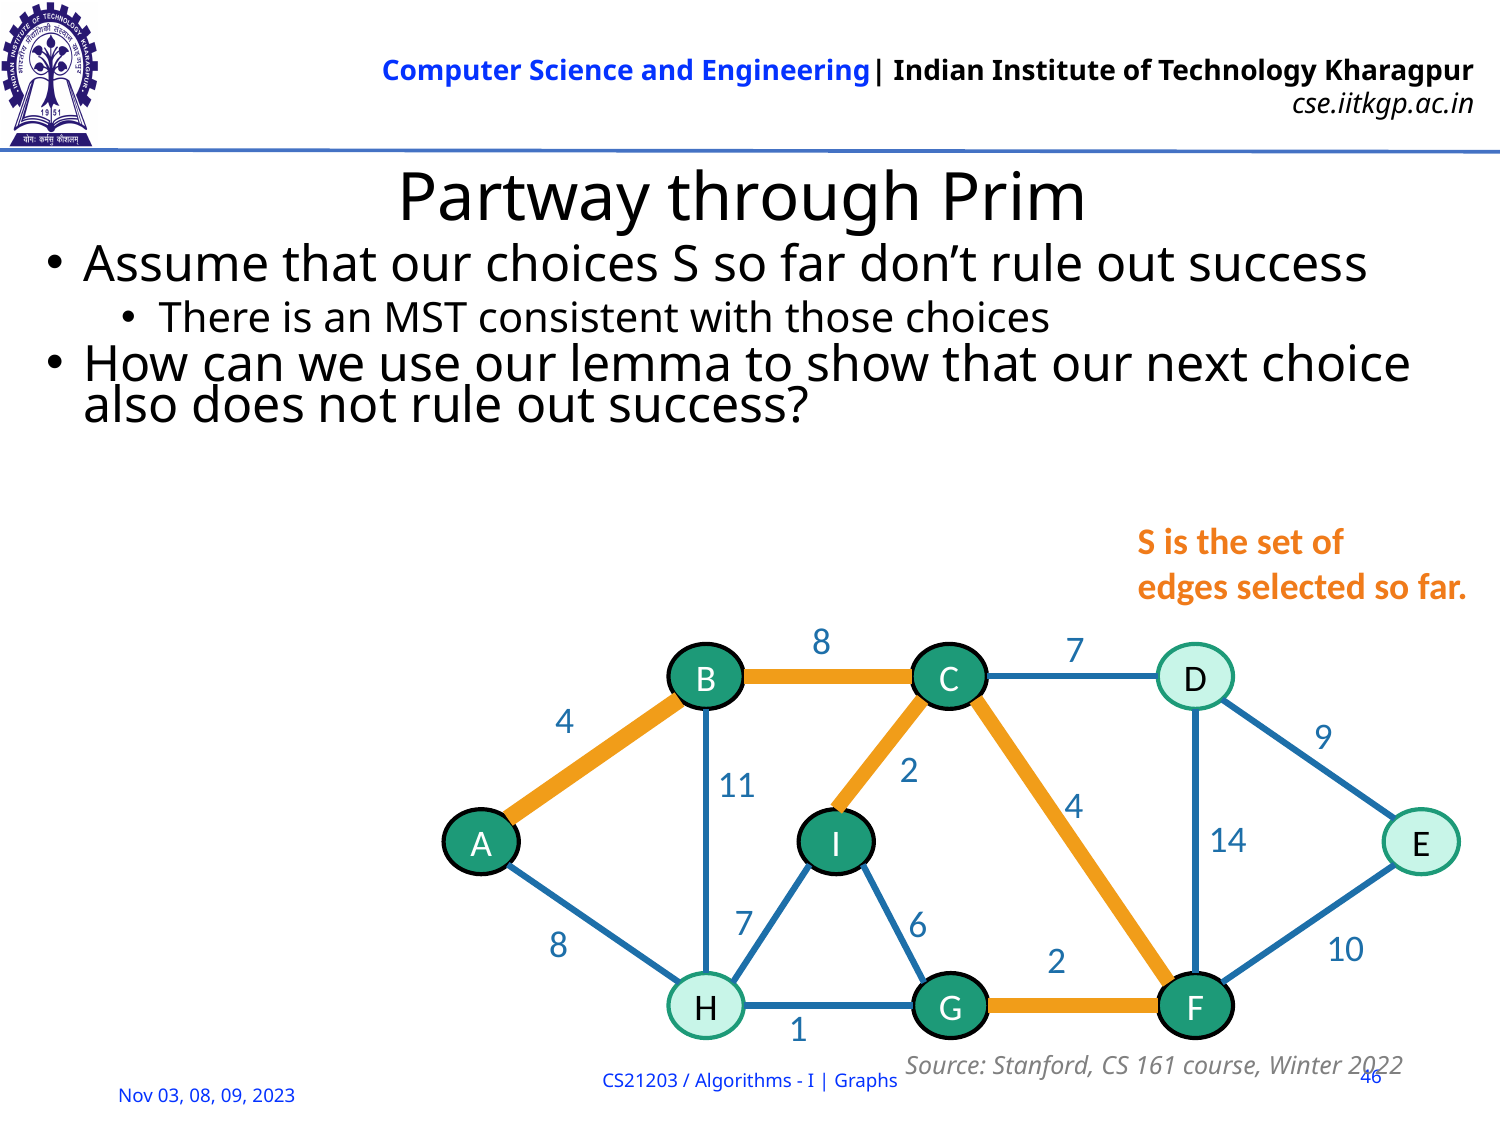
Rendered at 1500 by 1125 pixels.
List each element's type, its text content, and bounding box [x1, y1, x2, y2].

text_box Assume that our choices S so far don’t rule out success There is an MST consistent with those choices How can we use our lemma to show that our next choice also does not rule out success? [31, 242, 1437, 458]
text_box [443, 609, 1459, 1051]
title Partway through Prim [47, 98, 1437, 242]
footer CS21203 / Algorithms - I | Graphs [247, 1050, 1253, 1111]
text_box Source: Stanford, CS 161 course, Winter 2022 [890, 1040, 1495, 1075]
picture [1, 2, 98, 147]
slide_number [103, 1065, 366, 1125]
text_box S is the set of edges selected so far. [1122, 509, 1500, 615]
slide_number 46 [1323, 1075, 1397, 1107]
